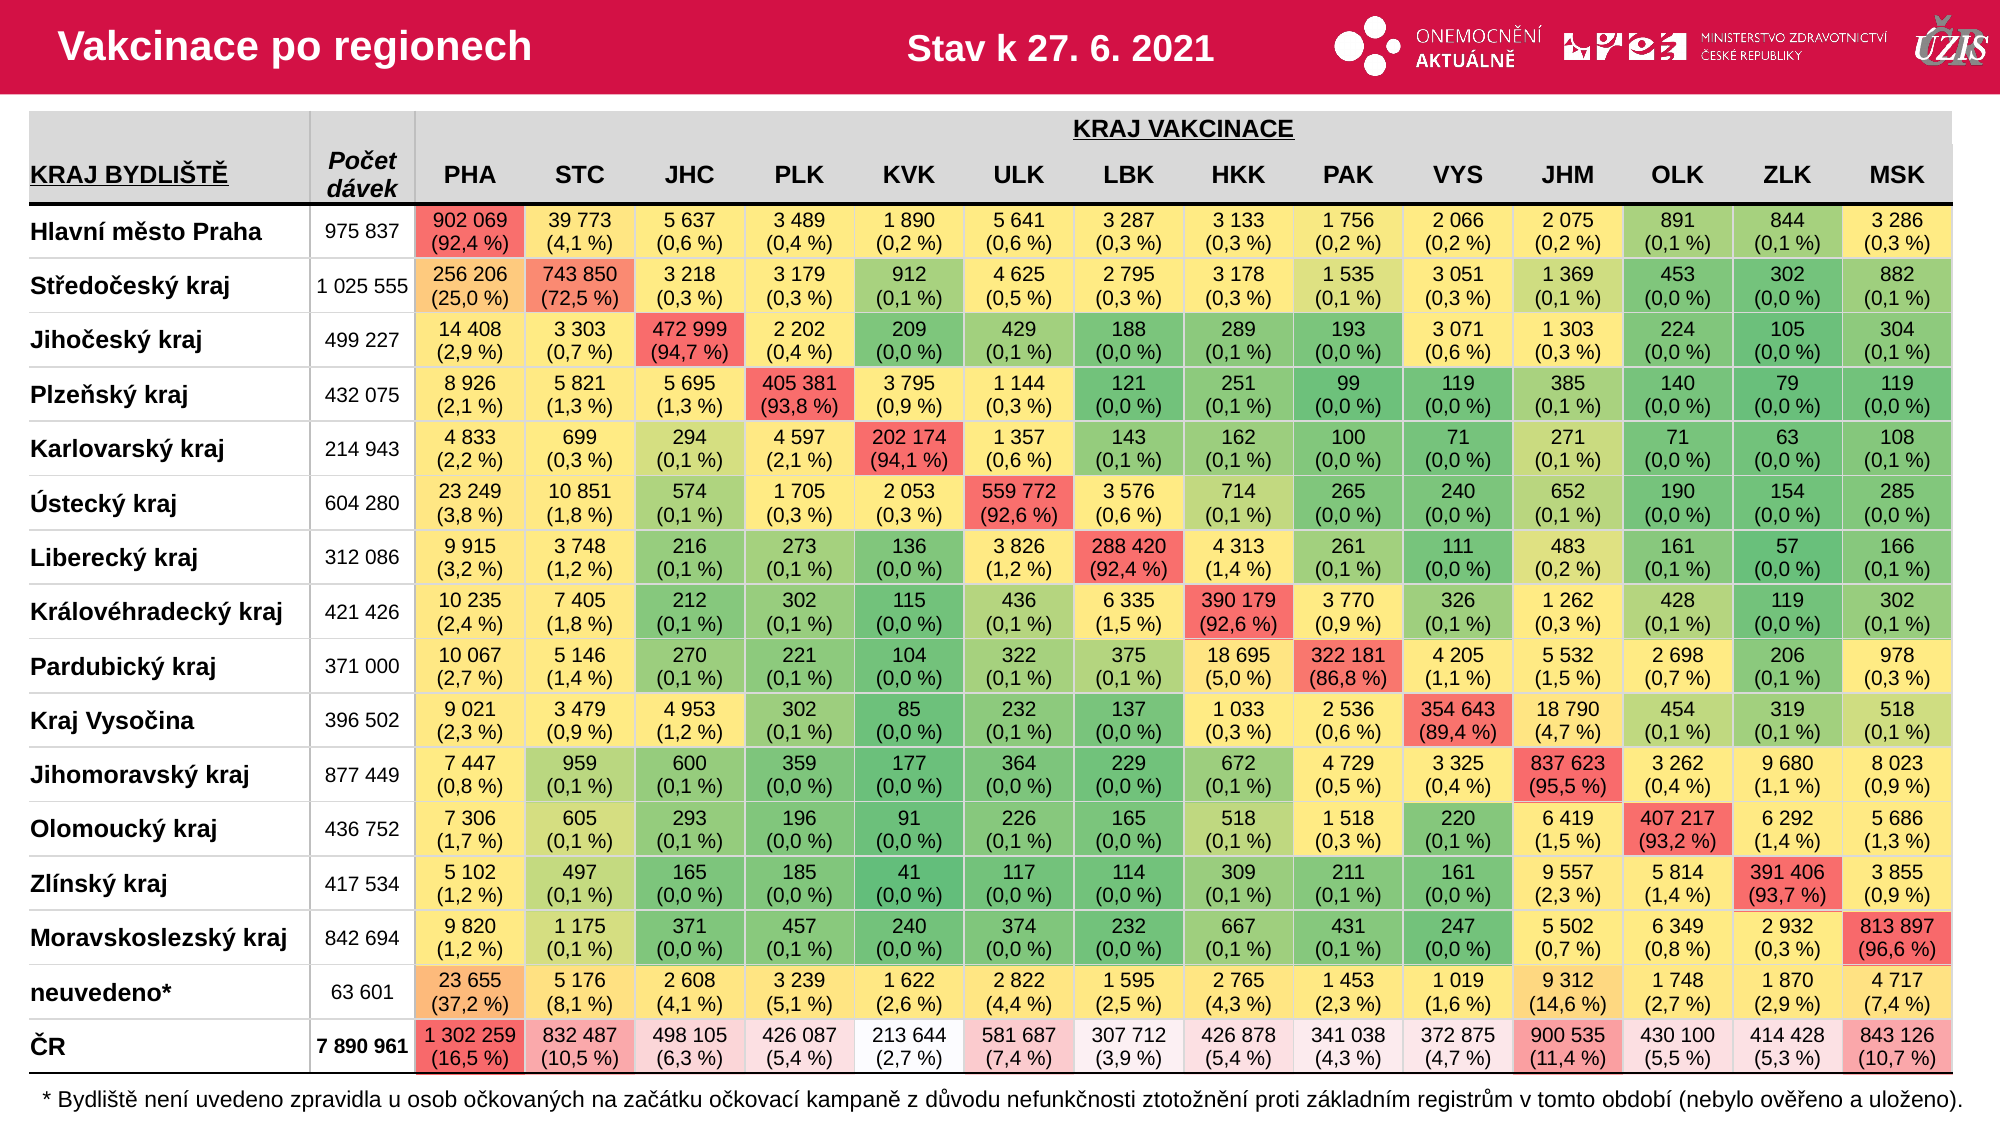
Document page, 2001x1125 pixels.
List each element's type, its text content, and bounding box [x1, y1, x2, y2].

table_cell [636, 857, 744, 909]
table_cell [1514, 748, 1622, 801]
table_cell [965, 585, 1073, 638]
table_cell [416, 313, 524, 366]
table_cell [29, 368, 309, 420]
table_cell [1185, 965, 1293, 1018]
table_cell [526, 476, 634, 529]
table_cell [636, 694, 744, 746]
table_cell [311, 476, 414, 529]
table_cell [1734, 748, 1842, 801]
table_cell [1514, 422, 1622, 475]
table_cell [526, 259, 634, 312]
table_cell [526, 313, 634, 366]
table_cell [1843, 313, 1951, 366]
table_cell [636, 313, 744, 366]
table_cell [29, 585, 309, 638]
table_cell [1294, 206, 1402, 257]
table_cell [311, 585, 414, 638]
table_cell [1514, 259, 1622, 312]
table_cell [855, 206, 963, 257]
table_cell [965, 313, 1073, 366]
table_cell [636, 368, 744, 420]
title Vakcinace po regionech [42, 0, 1262, 95]
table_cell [1843, 748, 1951, 801]
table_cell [1843, 694, 1951, 746]
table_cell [1624, 1020, 1732, 1072]
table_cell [1075, 368, 1183, 420]
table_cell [1404, 313, 1512, 366]
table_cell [1624, 422, 1732, 475]
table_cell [1734, 476, 1842, 529]
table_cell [1075, 802, 1183, 855]
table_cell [526, 206, 634, 257]
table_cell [965, 694, 1073, 746]
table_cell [311, 531, 414, 583]
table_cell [1294, 259, 1402, 312]
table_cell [416, 259, 524, 312]
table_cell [746, 206, 854, 257]
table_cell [636, 802, 744, 855]
table_cell PAK [1294, 144, 1402, 202]
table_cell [1843, 422, 1951, 475]
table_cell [416, 531, 524, 583]
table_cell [1294, 857, 1402, 909]
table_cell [1185, 857, 1293, 909]
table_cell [1404, 422, 1512, 475]
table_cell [746, 965, 854, 1018]
table_cell ULK [965, 144, 1073, 202]
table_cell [1075, 1020, 1183, 1072]
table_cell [526, 422, 634, 475]
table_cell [746, 422, 854, 475]
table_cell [746, 313, 854, 366]
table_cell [1075, 965, 1183, 1018]
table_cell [526, 748, 634, 801]
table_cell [1734, 259, 1842, 312]
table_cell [1734, 531, 1842, 583]
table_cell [1404, 802, 1512, 855]
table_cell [746, 639, 854, 692]
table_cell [1624, 206, 1732, 257]
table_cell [416, 585, 524, 638]
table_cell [1624, 748, 1732, 801]
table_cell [29, 965, 309, 1018]
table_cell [855, 639, 963, 692]
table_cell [1294, 476, 1402, 529]
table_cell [855, 911, 963, 964]
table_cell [1514, 694, 1622, 746]
picture [1336, 16, 1542, 76]
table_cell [1294, 802, 1402, 855]
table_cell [29, 857, 309, 909]
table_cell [1185, 585, 1293, 638]
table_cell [1294, 585, 1402, 638]
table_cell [855, 802, 963, 855]
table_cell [965, 857, 1073, 909]
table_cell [1404, 857, 1512, 909]
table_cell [29, 259, 309, 312]
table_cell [1734, 422, 1842, 475]
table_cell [1734, 585, 1842, 638]
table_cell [1185, 259, 1293, 312]
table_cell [636, 748, 744, 801]
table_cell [636, 911, 744, 964]
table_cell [855, 313, 963, 366]
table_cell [1843, 531, 1951, 583]
table_cell KVK [855, 144, 963, 202]
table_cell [29, 639, 309, 692]
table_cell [29, 1020, 309, 1072]
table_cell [526, 911, 634, 964]
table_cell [965, 206, 1073, 257]
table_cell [965, 911, 1073, 964]
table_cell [1624, 531, 1732, 583]
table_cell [311, 965, 414, 1018]
picture [1915, 15, 1989, 66]
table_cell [636, 965, 744, 1018]
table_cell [1075, 259, 1183, 312]
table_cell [1843, 1020, 1951, 1072]
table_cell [746, 368, 854, 420]
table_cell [416, 857, 524, 909]
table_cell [1185, 368, 1293, 420]
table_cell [416, 694, 524, 746]
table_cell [1075, 585, 1183, 638]
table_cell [29, 748, 309, 801]
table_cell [311, 206, 414, 257]
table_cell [636, 639, 744, 692]
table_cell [1624, 476, 1732, 529]
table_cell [311, 1020, 414, 1072]
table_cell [1843, 144, 1951, 202]
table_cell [416, 639, 524, 692]
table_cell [636, 531, 744, 583]
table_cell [965, 965, 1073, 1018]
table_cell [1734, 802, 1842, 855]
table_cell PHA [416, 144, 524, 202]
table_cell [29, 206, 309, 257]
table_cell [1185, 422, 1293, 475]
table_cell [1294, 313, 1402, 366]
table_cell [1185, 313, 1293, 366]
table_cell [1185, 206, 1293, 257]
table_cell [1075, 313, 1183, 366]
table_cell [746, 531, 854, 583]
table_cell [1075, 206, 1183, 257]
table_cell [855, 476, 963, 529]
table_header [29, 112, 309, 144]
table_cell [311, 422, 414, 475]
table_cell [636, 476, 744, 529]
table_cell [1185, 694, 1293, 746]
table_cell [855, 748, 963, 801]
table_cell HKK [1185, 144, 1293, 202]
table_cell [1843, 476, 1951, 529]
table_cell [1294, 911, 1402, 964]
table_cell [1294, 694, 1402, 746]
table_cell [1404, 206, 1512, 257]
table_cell PLK [746, 144, 854, 202]
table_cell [855, 531, 963, 583]
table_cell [311, 911, 414, 964]
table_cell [1404, 476, 1512, 529]
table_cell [416, 802, 524, 855]
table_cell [1514, 368, 1622, 420]
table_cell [1734, 857, 1842, 909]
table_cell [1294, 748, 1402, 801]
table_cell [636, 1020, 744, 1072]
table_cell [29, 911, 309, 964]
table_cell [1294, 368, 1402, 420]
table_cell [1843, 857, 1951, 909]
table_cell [965, 639, 1073, 692]
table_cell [416, 206, 524, 257]
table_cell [636, 422, 744, 475]
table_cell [526, 531, 634, 583]
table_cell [526, 1020, 634, 1072]
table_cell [1185, 639, 1293, 692]
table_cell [1185, 911, 1293, 964]
table_cell JHC [636, 144, 744, 202]
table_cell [29, 422, 309, 475]
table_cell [1734, 694, 1842, 746]
table_cell Počet dávek [311, 144, 414, 202]
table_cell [1734, 206, 1842, 257]
table_header [311, 112, 414, 144]
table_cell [416, 748, 524, 801]
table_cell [1294, 422, 1402, 475]
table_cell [636, 206, 744, 257]
table_cell LBK [1075, 144, 1183, 202]
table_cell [1843, 259, 1951, 312]
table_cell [1843, 639, 1951, 692]
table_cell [1624, 368, 1732, 420]
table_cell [965, 802, 1073, 855]
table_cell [1734, 639, 1842, 692]
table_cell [855, 422, 963, 475]
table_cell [1075, 476, 1183, 529]
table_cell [1843, 585, 1951, 638]
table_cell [311, 802, 414, 855]
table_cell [29, 802, 309, 855]
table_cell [1734, 368, 1842, 420]
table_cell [636, 259, 744, 312]
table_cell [1075, 639, 1183, 692]
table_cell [416, 368, 524, 420]
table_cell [1624, 857, 1732, 909]
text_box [892, 16, 1336, 77]
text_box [27, 1076, 1980, 1119]
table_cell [311, 694, 414, 746]
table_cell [526, 857, 634, 909]
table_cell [1185, 1020, 1293, 1072]
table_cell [1843, 965, 1951, 1018]
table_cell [1404, 1020, 1512, 1072]
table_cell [1514, 911, 1622, 964]
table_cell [1843, 802, 1951, 855]
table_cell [855, 259, 963, 312]
table_header KRAJ VAKCINACE [416, 112, 1952, 144]
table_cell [1075, 694, 1183, 746]
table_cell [311, 639, 414, 692]
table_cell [1404, 694, 1512, 746]
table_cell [965, 748, 1073, 801]
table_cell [1624, 965, 1732, 1018]
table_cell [1404, 259, 1512, 312]
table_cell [1075, 911, 1183, 964]
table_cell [1514, 144, 1622, 202]
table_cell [1514, 639, 1622, 692]
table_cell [29, 313, 309, 366]
table_cell STC [526, 144, 634, 202]
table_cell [526, 965, 634, 1018]
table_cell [636, 585, 744, 638]
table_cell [1624, 585, 1732, 638]
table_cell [855, 965, 963, 1018]
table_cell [29, 531, 309, 583]
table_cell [526, 639, 634, 692]
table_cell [29, 476, 309, 529]
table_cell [1624, 802, 1732, 855]
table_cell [1294, 965, 1402, 1018]
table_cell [855, 368, 963, 420]
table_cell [1075, 422, 1183, 475]
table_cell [746, 1020, 854, 1072]
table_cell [855, 1020, 963, 1072]
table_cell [965, 476, 1073, 529]
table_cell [1075, 531, 1183, 583]
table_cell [1514, 857, 1622, 909]
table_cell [1294, 639, 1402, 692]
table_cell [1404, 748, 1512, 801]
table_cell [1624, 259, 1732, 312]
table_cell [965, 531, 1073, 583]
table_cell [311, 857, 414, 909]
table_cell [1843, 206, 1951, 257]
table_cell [416, 476, 524, 529]
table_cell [746, 476, 854, 529]
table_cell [526, 694, 634, 746]
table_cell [1734, 313, 1842, 366]
picture [1563, 31, 1888, 60]
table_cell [746, 585, 854, 638]
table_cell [416, 1020, 524, 1072]
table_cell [1404, 965, 1512, 1018]
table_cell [1843, 911, 1951, 964]
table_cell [1514, 531, 1622, 583]
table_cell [965, 368, 1073, 420]
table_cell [1624, 639, 1732, 692]
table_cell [1075, 748, 1183, 801]
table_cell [855, 857, 963, 909]
table_cell VYS [1404, 144, 1512, 202]
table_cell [526, 585, 634, 638]
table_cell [1185, 748, 1293, 801]
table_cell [1514, 206, 1622, 257]
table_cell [1514, 313, 1622, 366]
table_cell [1734, 144, 1842, 202]
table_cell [965, 259, 1073, 312]
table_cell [1514, 965, 1622, 1018]
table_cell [746, 748, 854, 801]
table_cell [1294, 531, 1402, 583]
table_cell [855, 694, 963, 746]
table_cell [1294, 1020, 1402, 1072]
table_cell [416, 422, 524, 475]
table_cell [1624, 911, 1732, 964]
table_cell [1404, 639, 1512, 692]
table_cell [746, 911, 854, 964]
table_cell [1404, 368, 1512, 420]
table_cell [311, 313, 414, 366]
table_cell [29, 694, 309, 746]
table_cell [1624, 694, 1732, 746]
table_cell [1404, 585, 1512, 638]
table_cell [1185, 531, 1293, 583]
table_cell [1514, 1020, 1622, 1072]
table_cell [311, 368, 414, 420]
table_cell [965, 1020, 1073, 1072]
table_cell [1843, 368, 1951, 420]
table_cell KRAJ BYDLIŠTĚ [29, 144, 309, 202]
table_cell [1734, 1020, 1842, 1072]
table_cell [746, 259, 854, 312]
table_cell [311, 748, 414, 801]
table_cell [1624, 144, 1732, 202]
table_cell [1734, 911, 1842, 964]
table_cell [1185, 802, 1293, 855]
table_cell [855, 585, 963, 638]
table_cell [526, 368, 634, 420]
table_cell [416, 911, 524, 964]
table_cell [1514, 802, 1622, 855]
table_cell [1734, 965, 1842, 1018]
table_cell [746, 694, 854, 746]
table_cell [1185, 476, 1293, 529]
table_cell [746, 802, 854, 855]
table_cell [1624, 313, 1732, 366]
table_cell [416, 965, 524, 1018]
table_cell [965, 422, 1073, 475]
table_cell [1514, 476, 1622, 529]
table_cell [1514, 585, 1622, 638]
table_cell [311, 259, 414, 312]
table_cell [1404, 911, 1512, 964]
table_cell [526, 802, 634, 855]
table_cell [1075, 857, 1183, 909]
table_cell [746, 857, 854, 909]
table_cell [1404, 531, 1512, 583]
